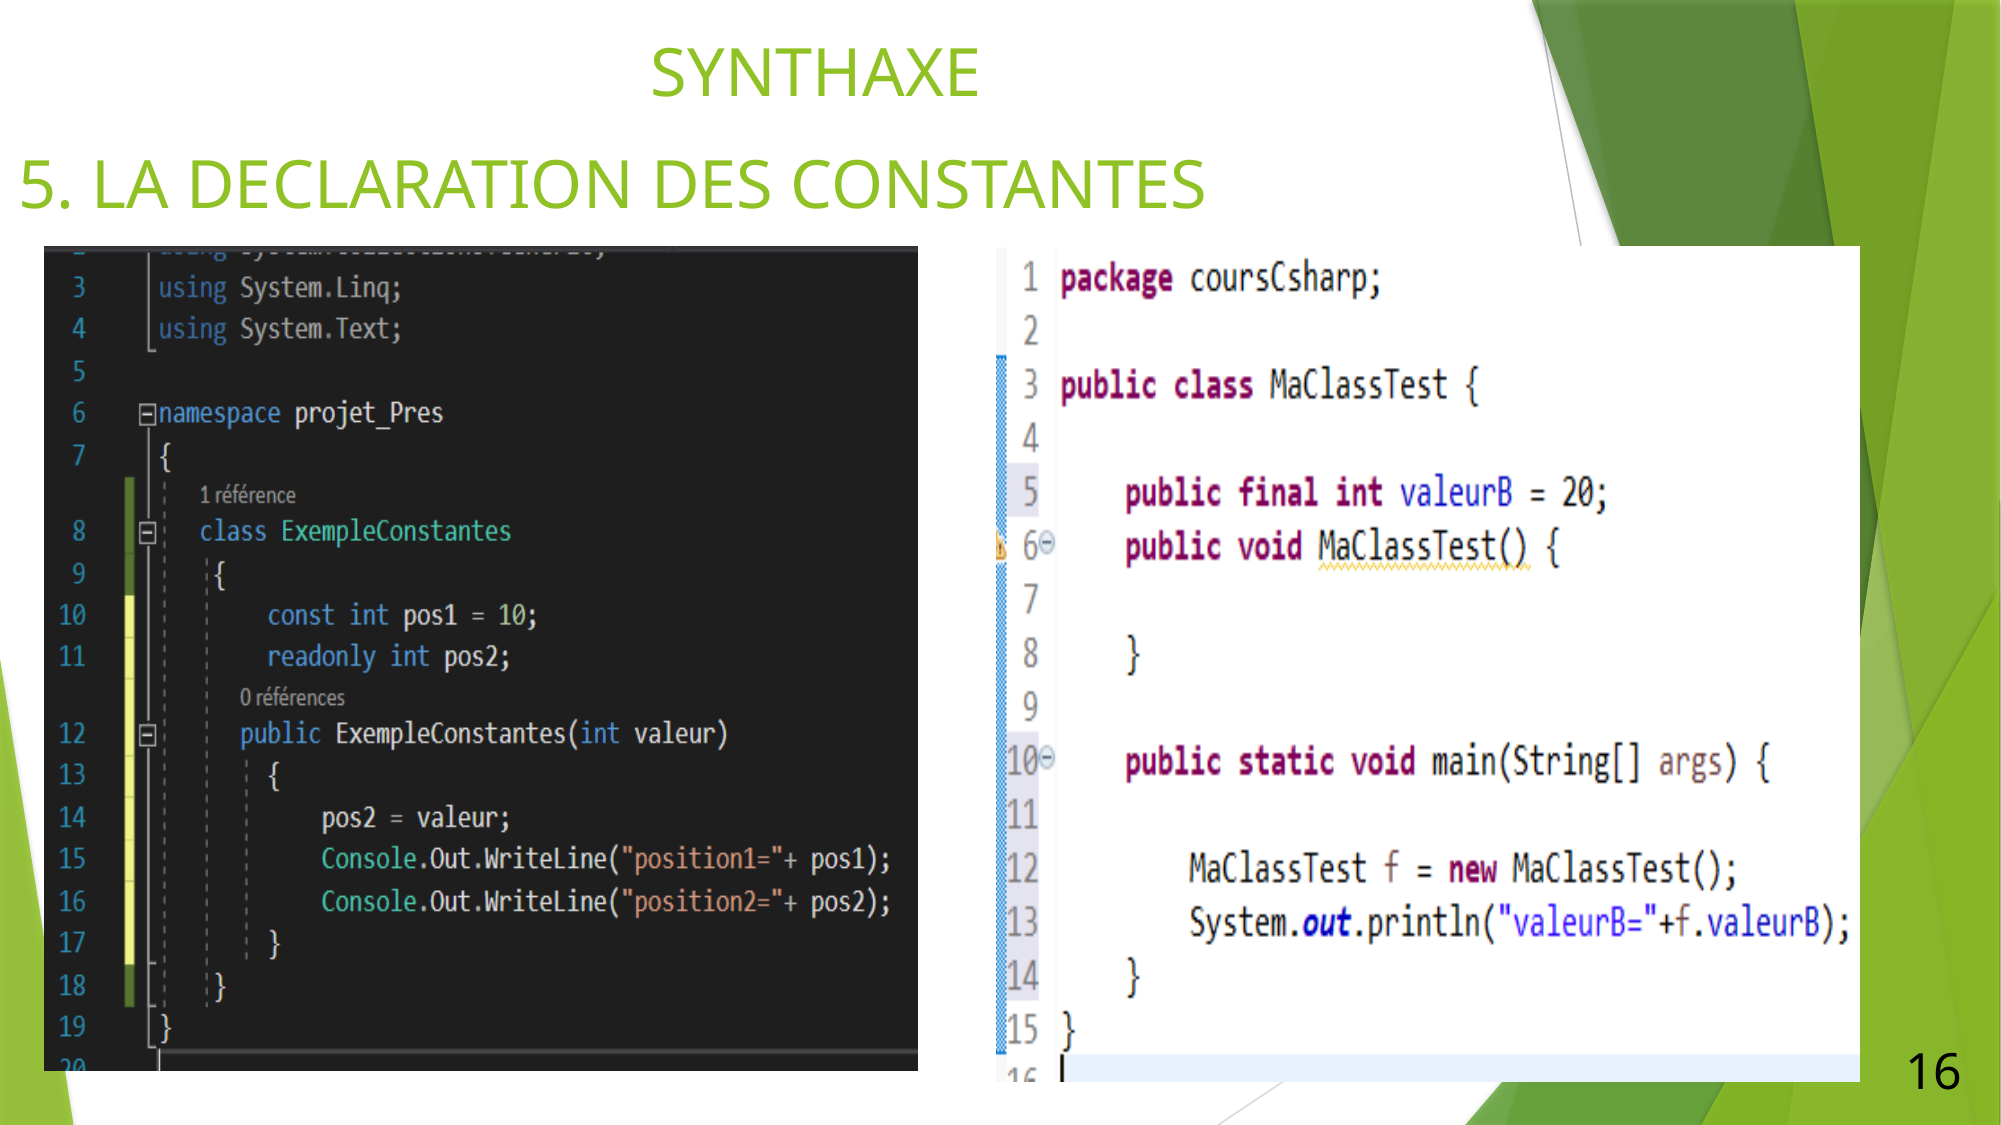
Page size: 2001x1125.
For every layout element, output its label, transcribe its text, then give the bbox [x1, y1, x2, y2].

picture [995, 246, 1861, 1083]
text_box SYNTHAXE [111, 22, 1522, 118]
title 5. LA DECLARATION DES CONSTANTES [0, 134, 1319, 230]
picture [43, 246, 918, 1071]
slide_number 16 [1865, 1043, 1978, 1104]
